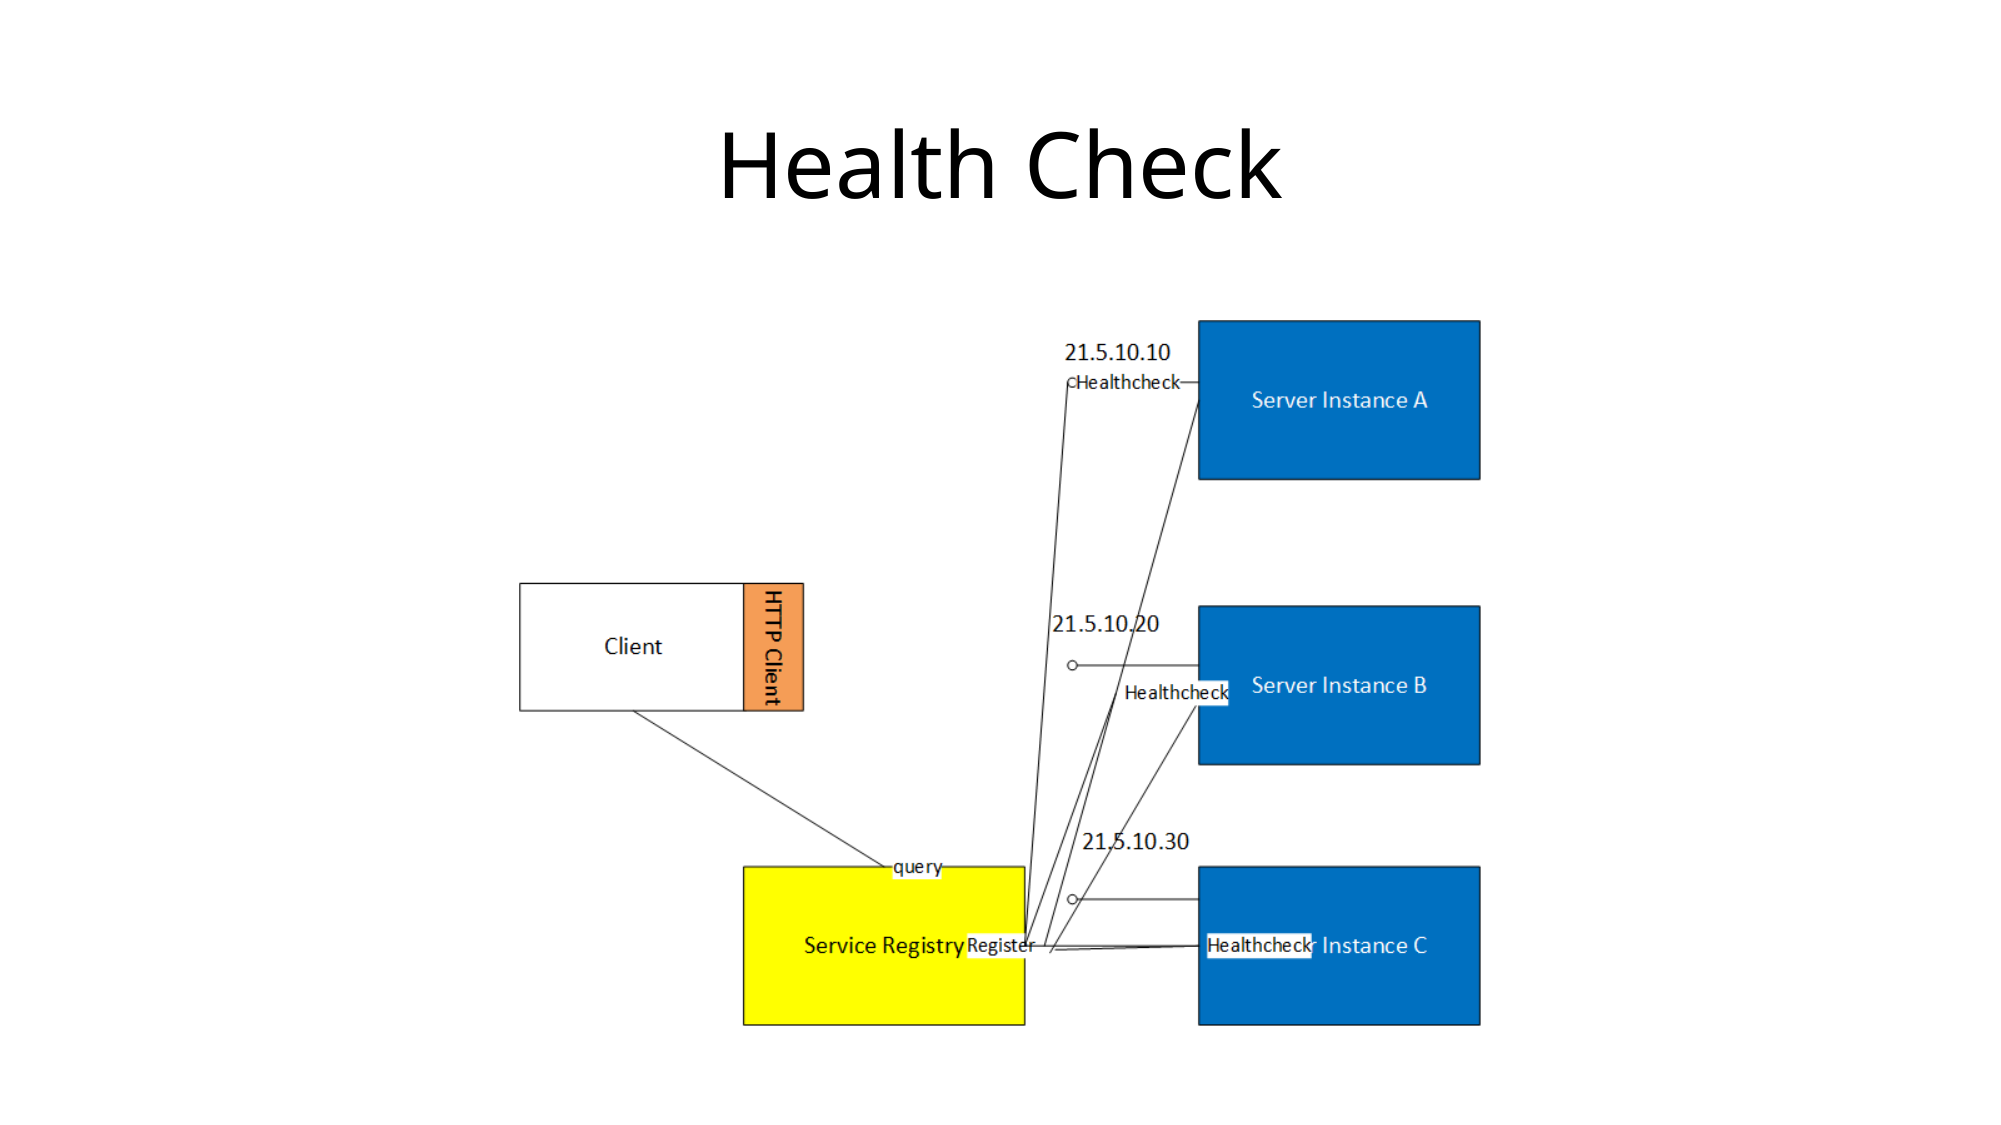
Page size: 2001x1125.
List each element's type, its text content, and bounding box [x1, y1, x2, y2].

title Health Check [137, 59, 1863, 278]
picture [518, 319, 1482, 1027]
